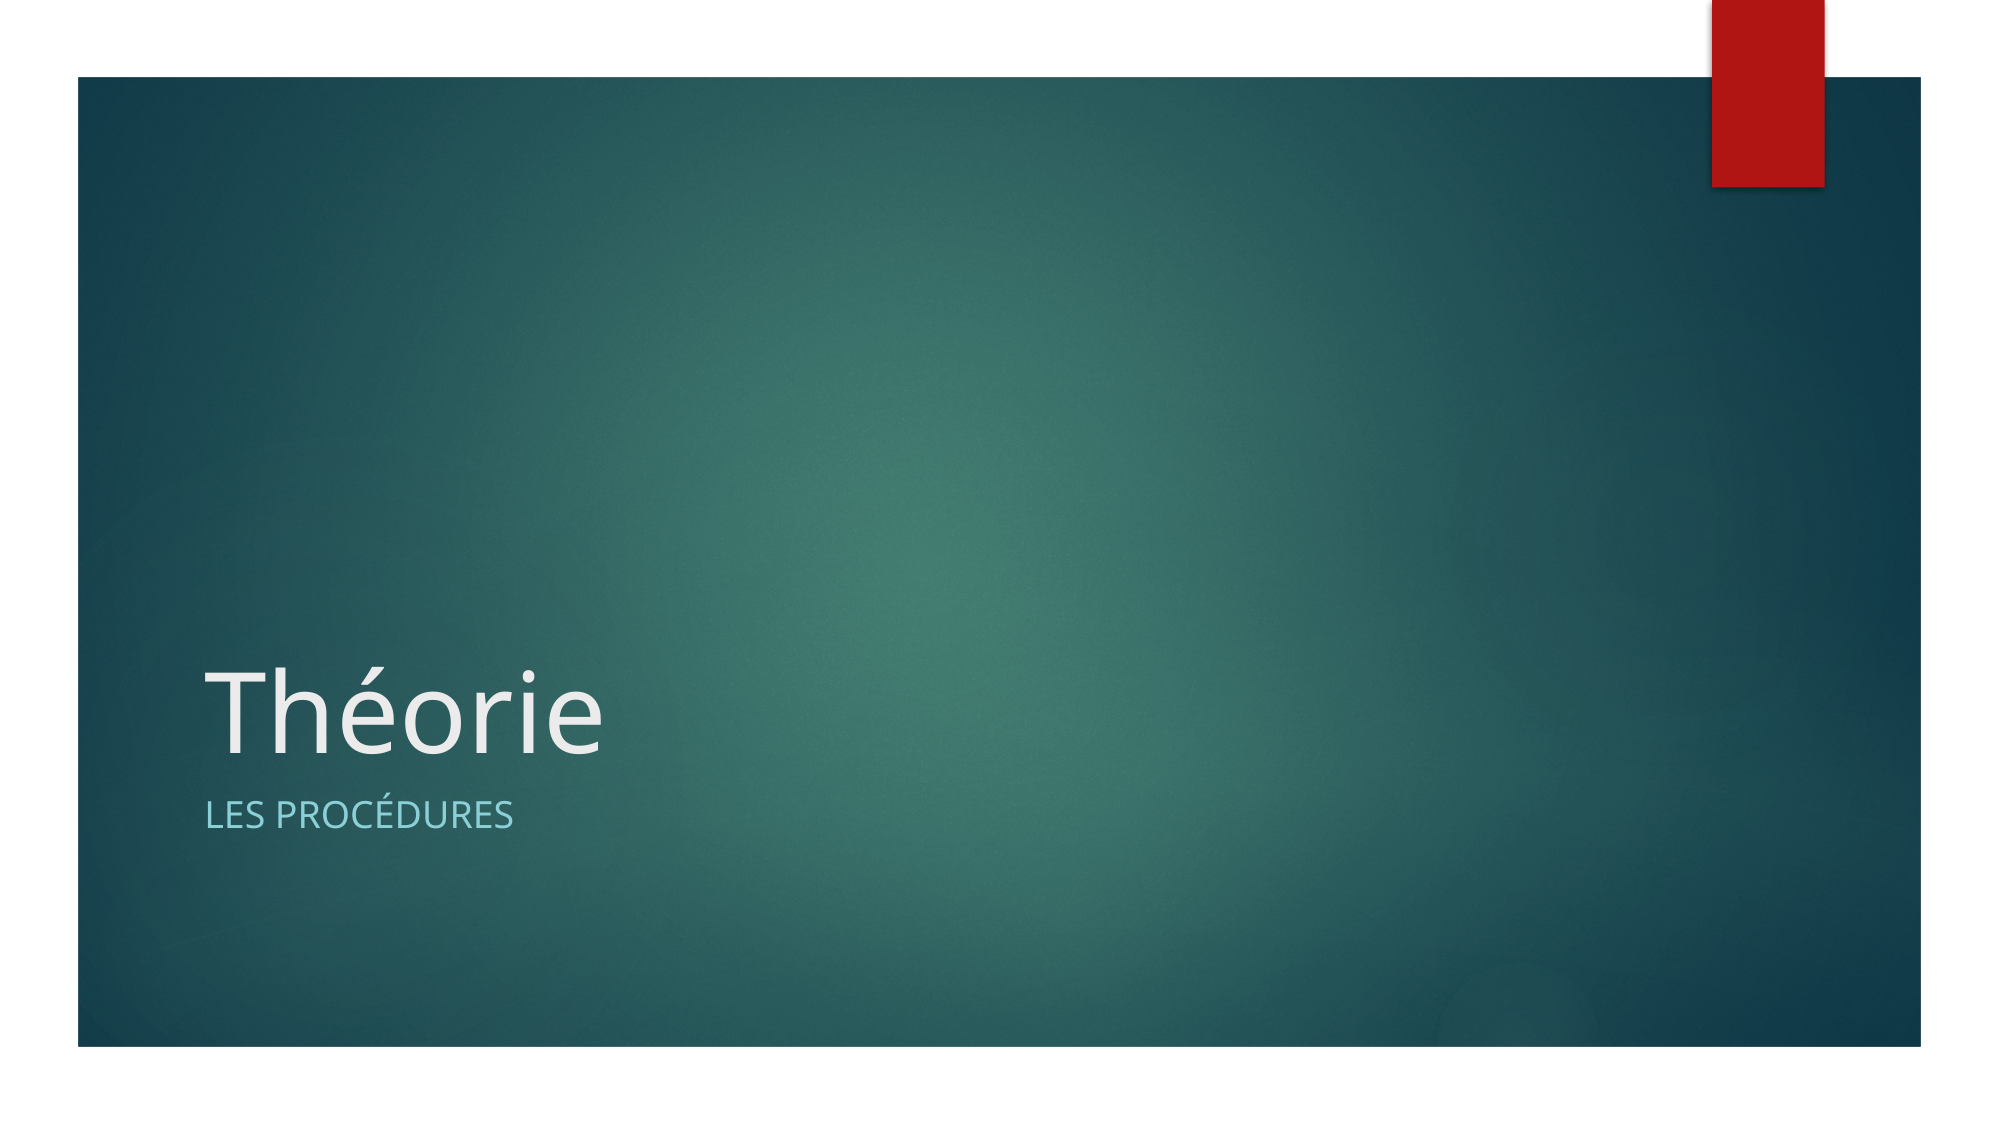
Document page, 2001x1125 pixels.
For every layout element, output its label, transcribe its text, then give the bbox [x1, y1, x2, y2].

subtitle Les procédures [189, 783, 1638, 925]
title Théorie [189, 344, 1638, 783]
